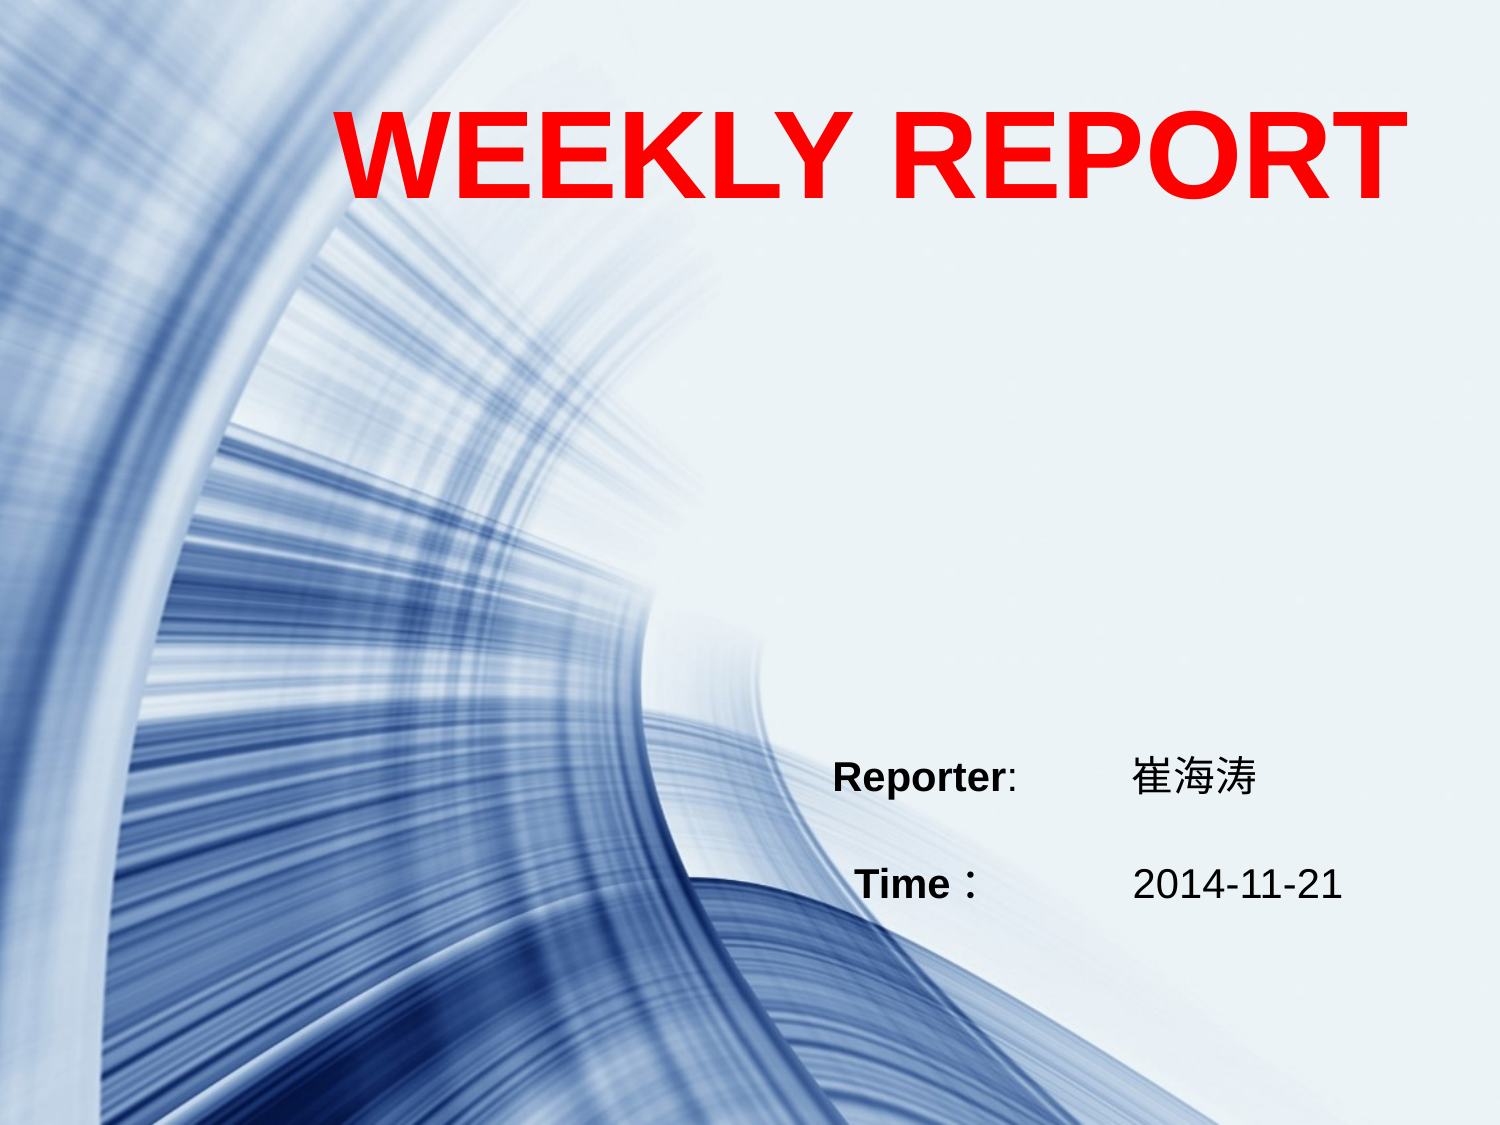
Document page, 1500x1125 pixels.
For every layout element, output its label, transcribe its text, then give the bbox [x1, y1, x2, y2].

text_box WEEKLY REPORT [242, 66, 1500, 232]
text_box Reporter: 崔海涛 [817, 727, 1272, 808]
picture [0, 0, 1500, 1125]
text_box Time： 2014-11-21 [839, 834, 1439, 914]
